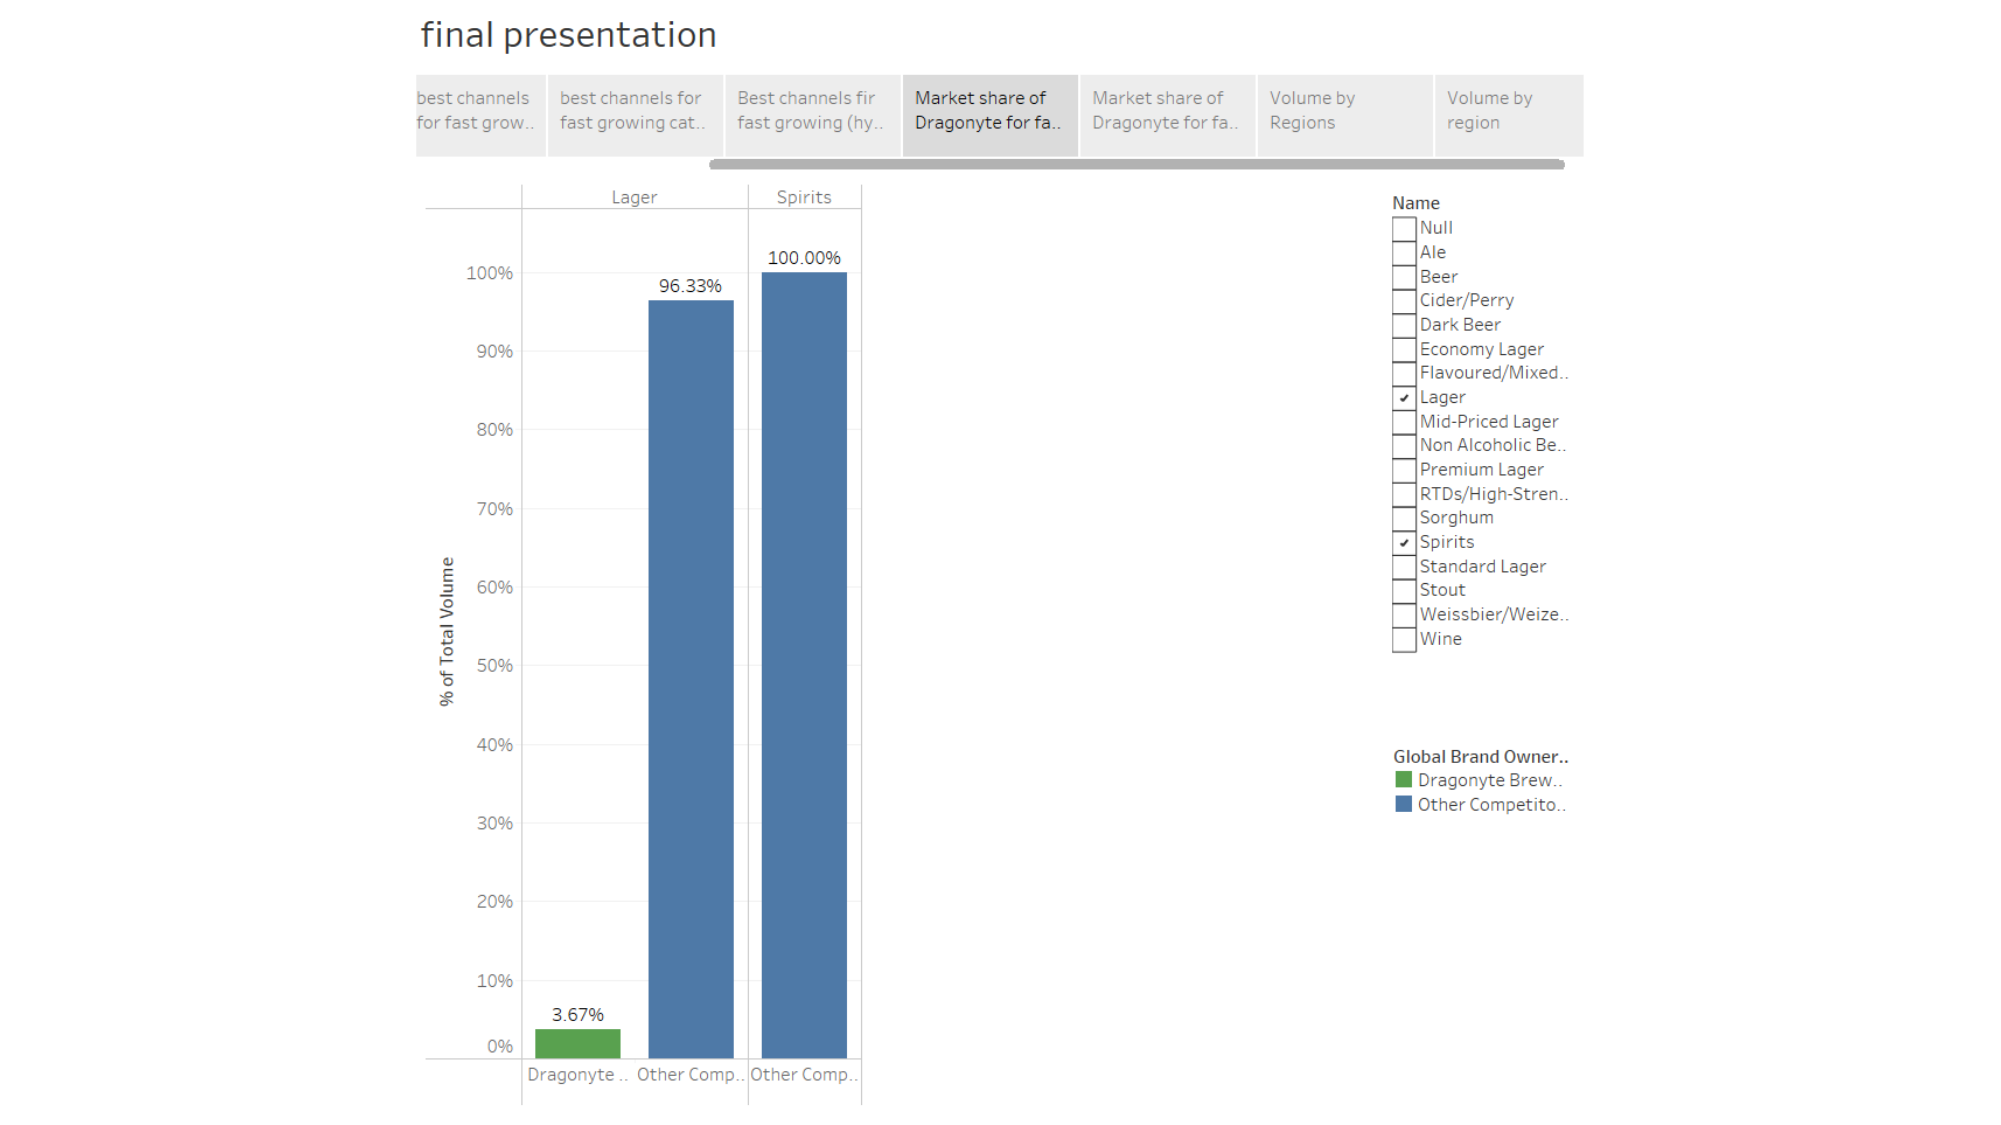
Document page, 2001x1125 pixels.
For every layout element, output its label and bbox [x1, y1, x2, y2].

picture [407, 0, 1593, 1125]
